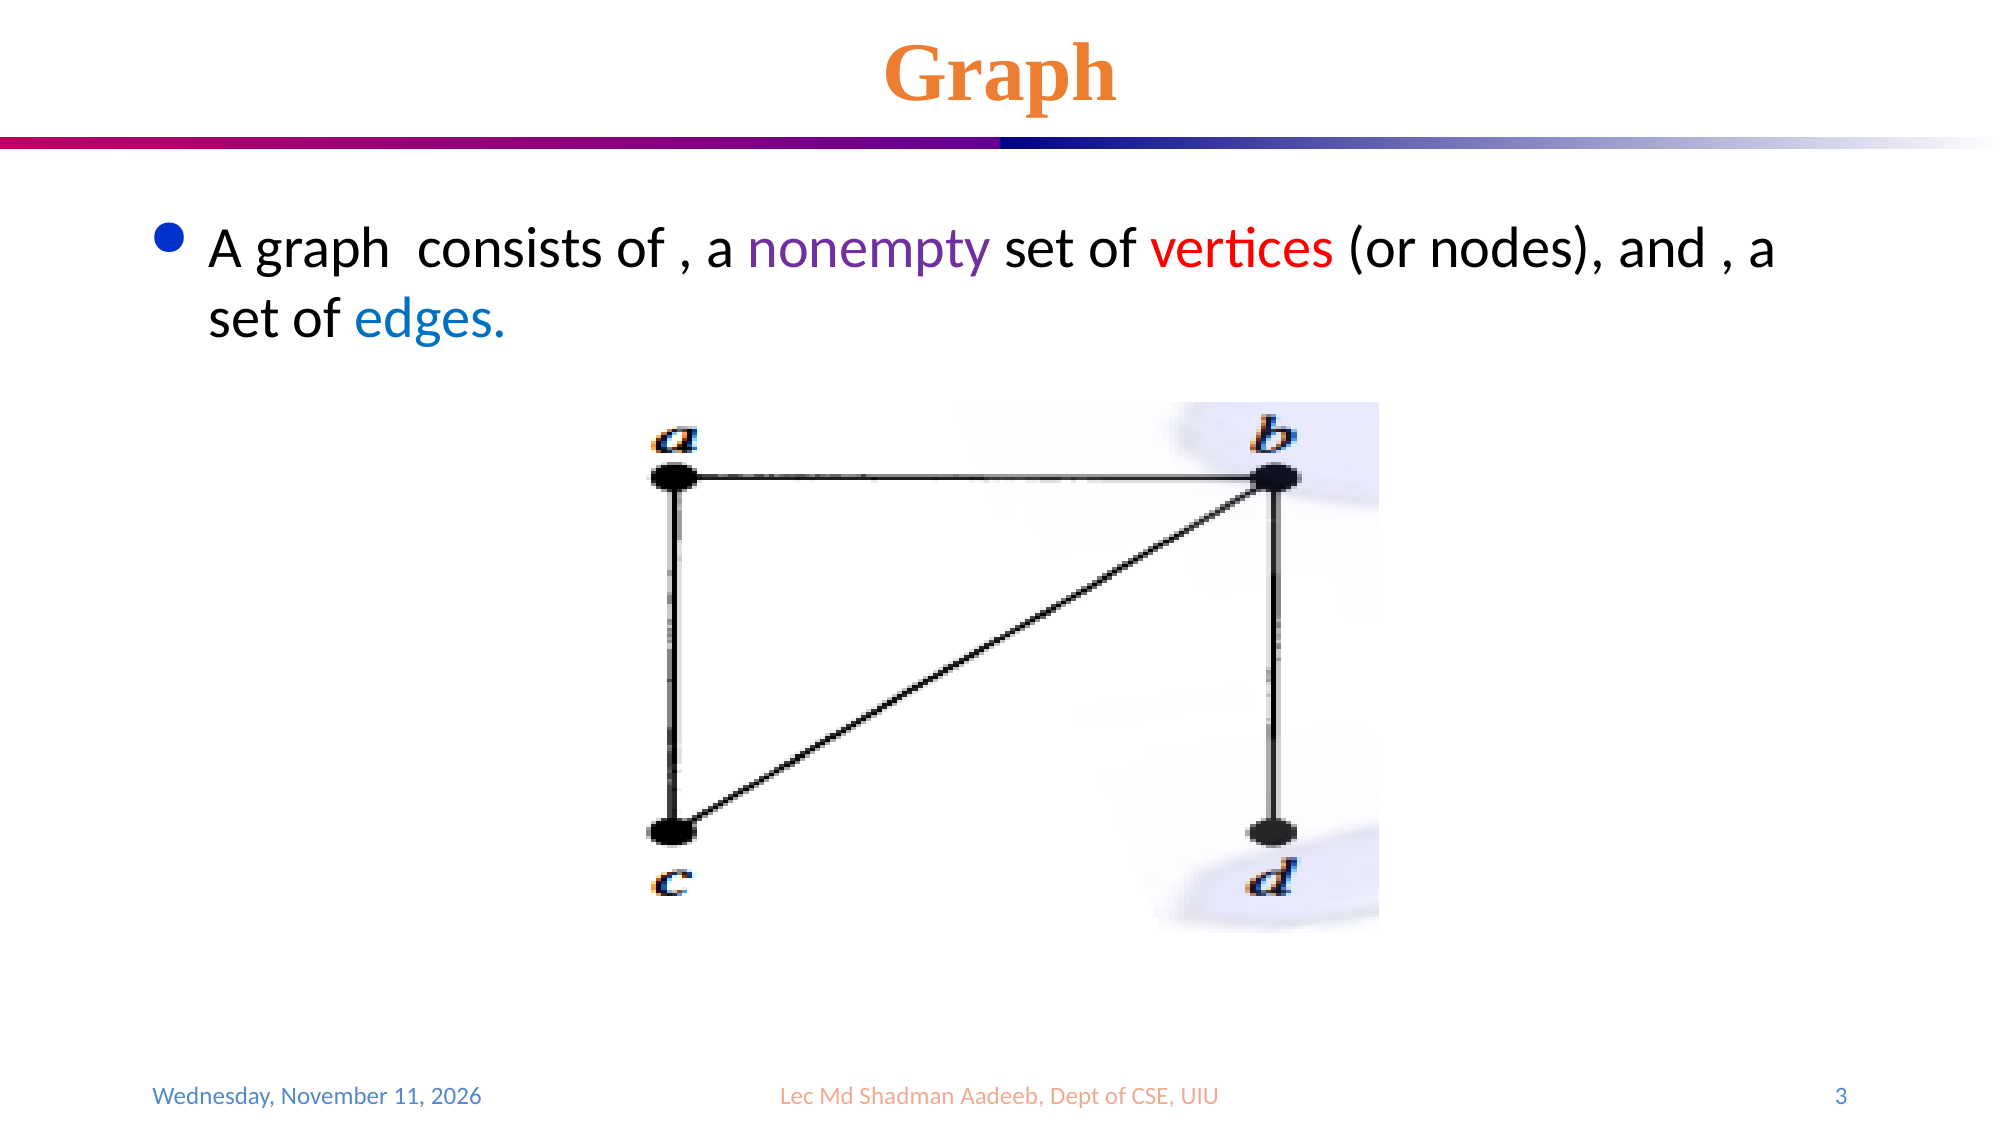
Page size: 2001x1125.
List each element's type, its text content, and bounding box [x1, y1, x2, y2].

slide_number 3 [1412, 1065, 1863, 1125]
picture [621, 402, 1379, 933]
footer Lec Md Shadman Aadeeb, Dept of CSE, UIU [662, 1065, 1338, 1125]
title Graph [137, 24, 1863, 124]
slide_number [137, 1065, 588, 1125]
